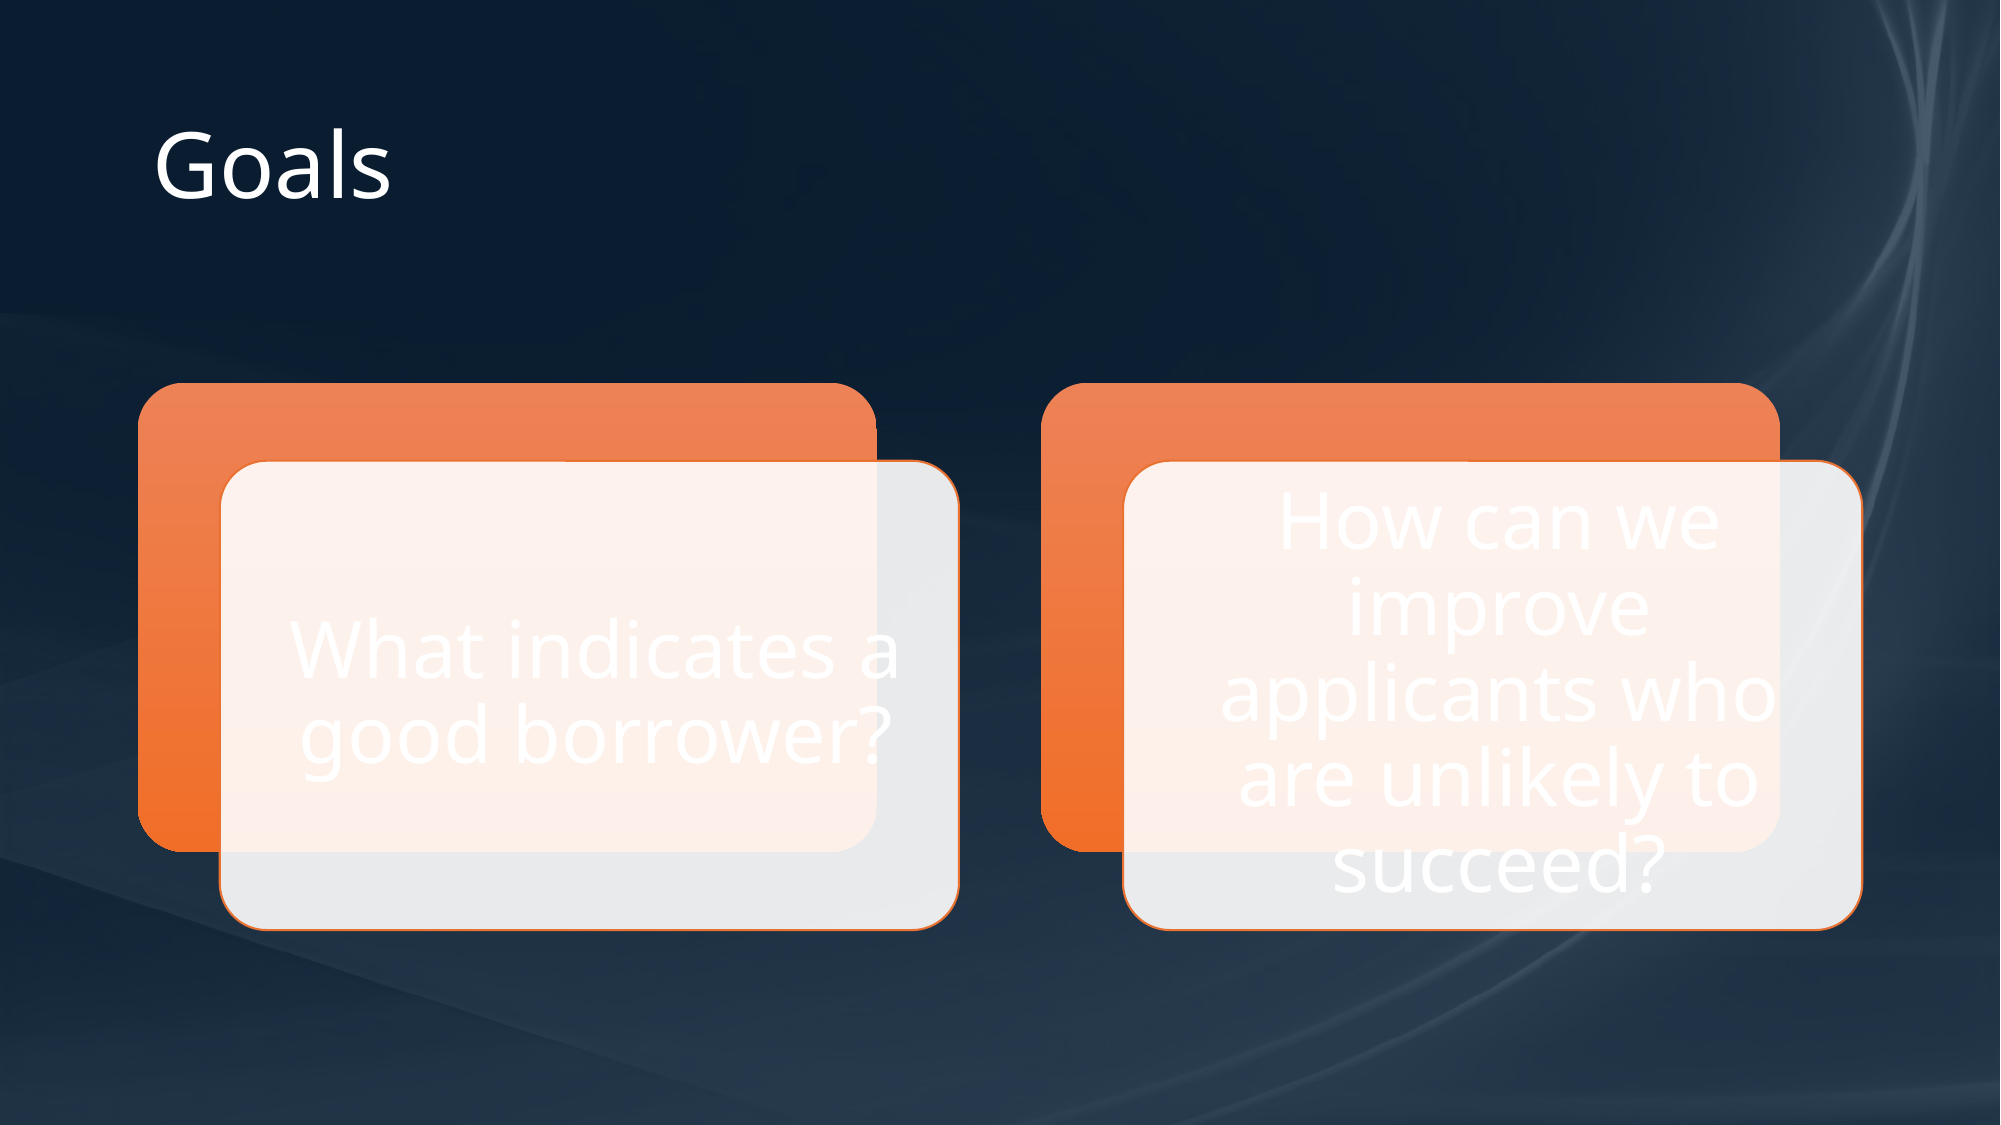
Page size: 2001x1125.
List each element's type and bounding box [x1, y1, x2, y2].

list [136, 298, 1863, 1014]
picture [0, 0, 2000, 1125]
